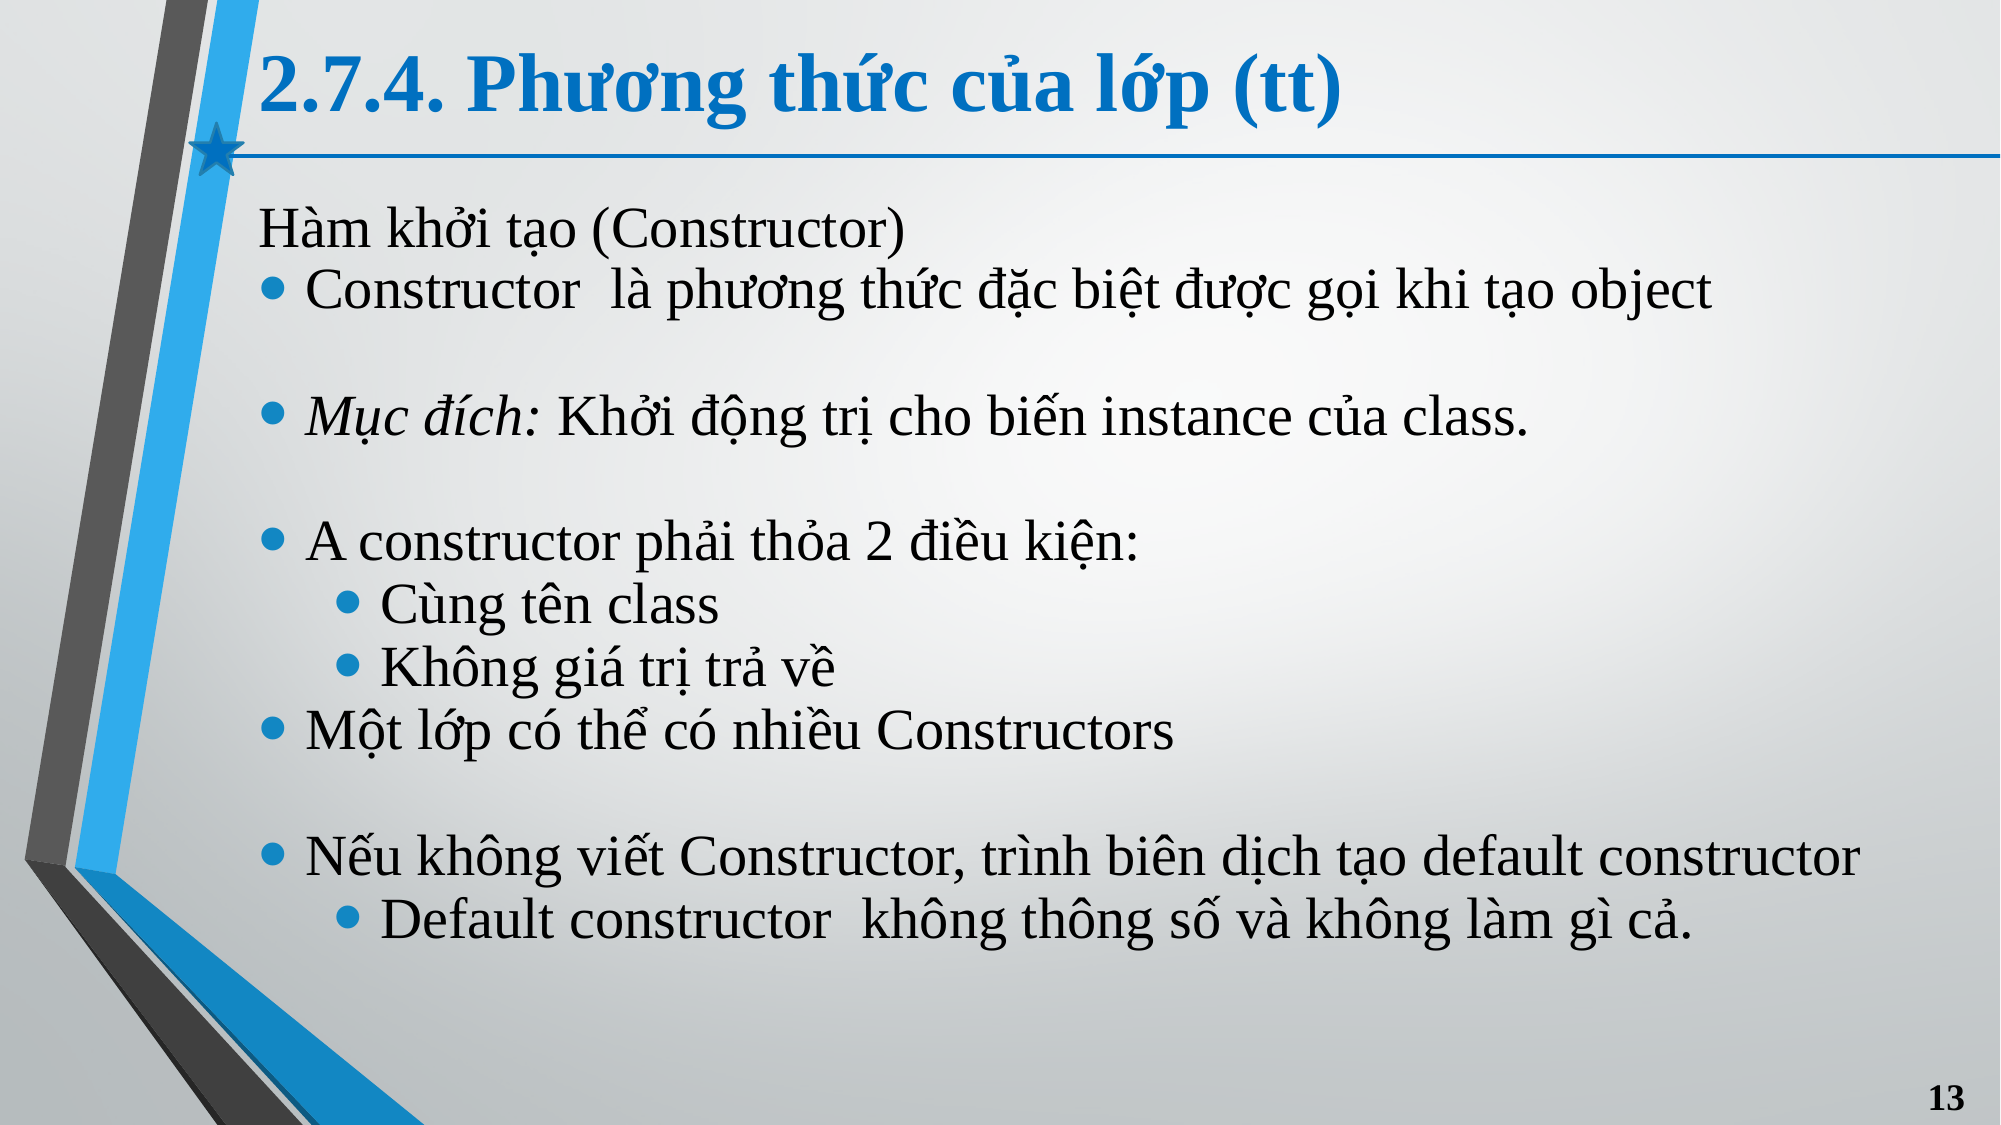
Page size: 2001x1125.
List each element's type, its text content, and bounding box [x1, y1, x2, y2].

list Hàm khởi tạo (Constructor) Constructor là phương thức đặc biệt được gọi khi tạo object Mục đích: Khởi động trị cho biến instance của class. A constructor phải thỏa 2 điều kiện: Cùng tên class Không giá trị trả về Một lớp có thể có nhiều Constructors Nếu không viết Constructor, trình biên dịch tạo default constructor Default constructor không thông số và không làm gì cả. [243, 181, 1978, 1066]
title 2.7.4. Phương thức của lớp (tt) [243, 0, 1978, 157]
slide_number 13 [1870, 1065, 1980, 1125]
